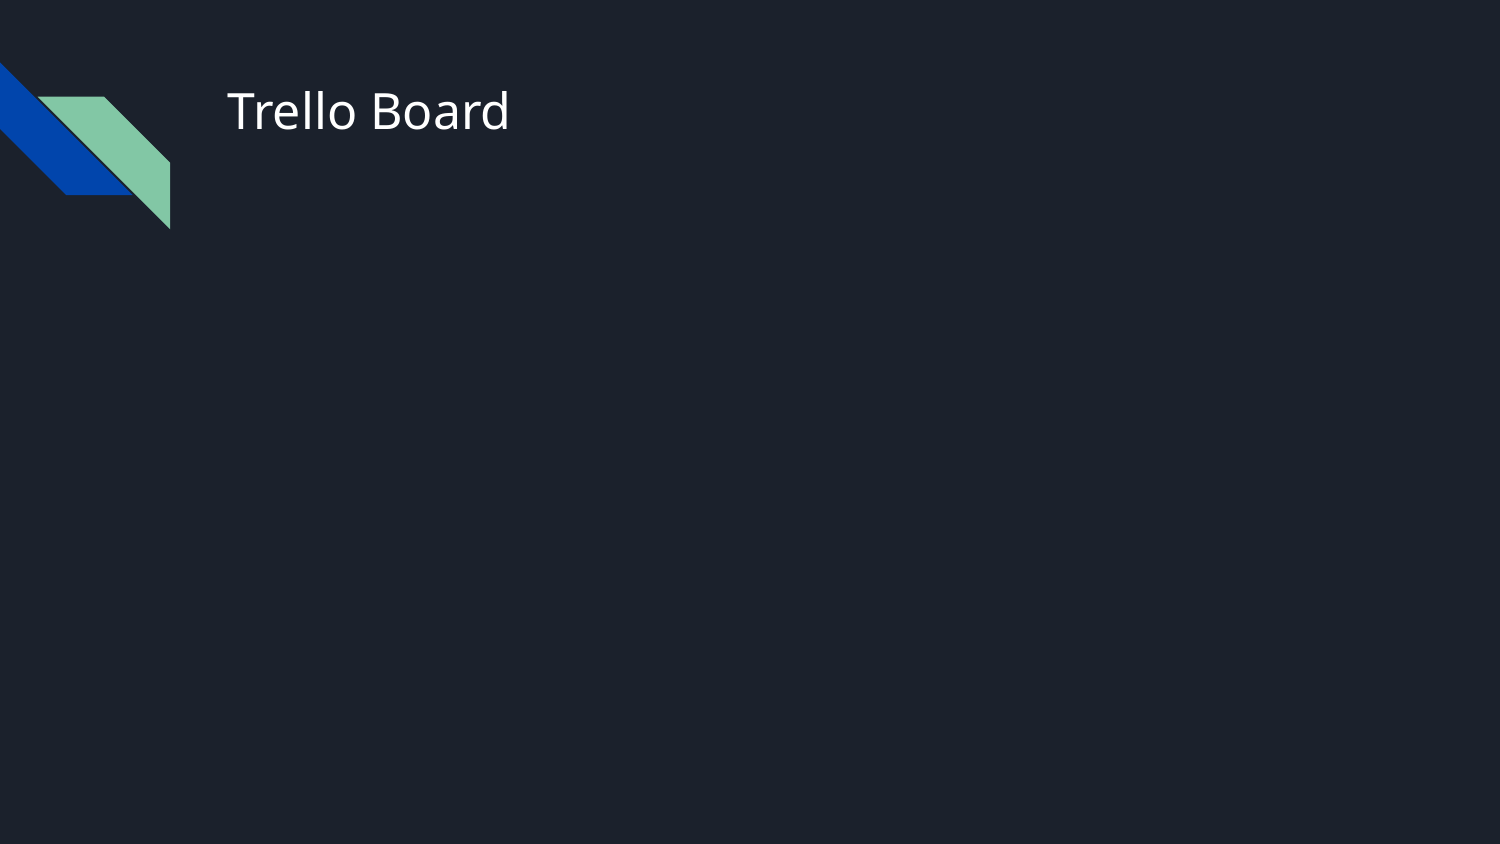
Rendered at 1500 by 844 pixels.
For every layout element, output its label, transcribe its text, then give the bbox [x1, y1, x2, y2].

title Trello Board [212, 64, 1369, 216]
